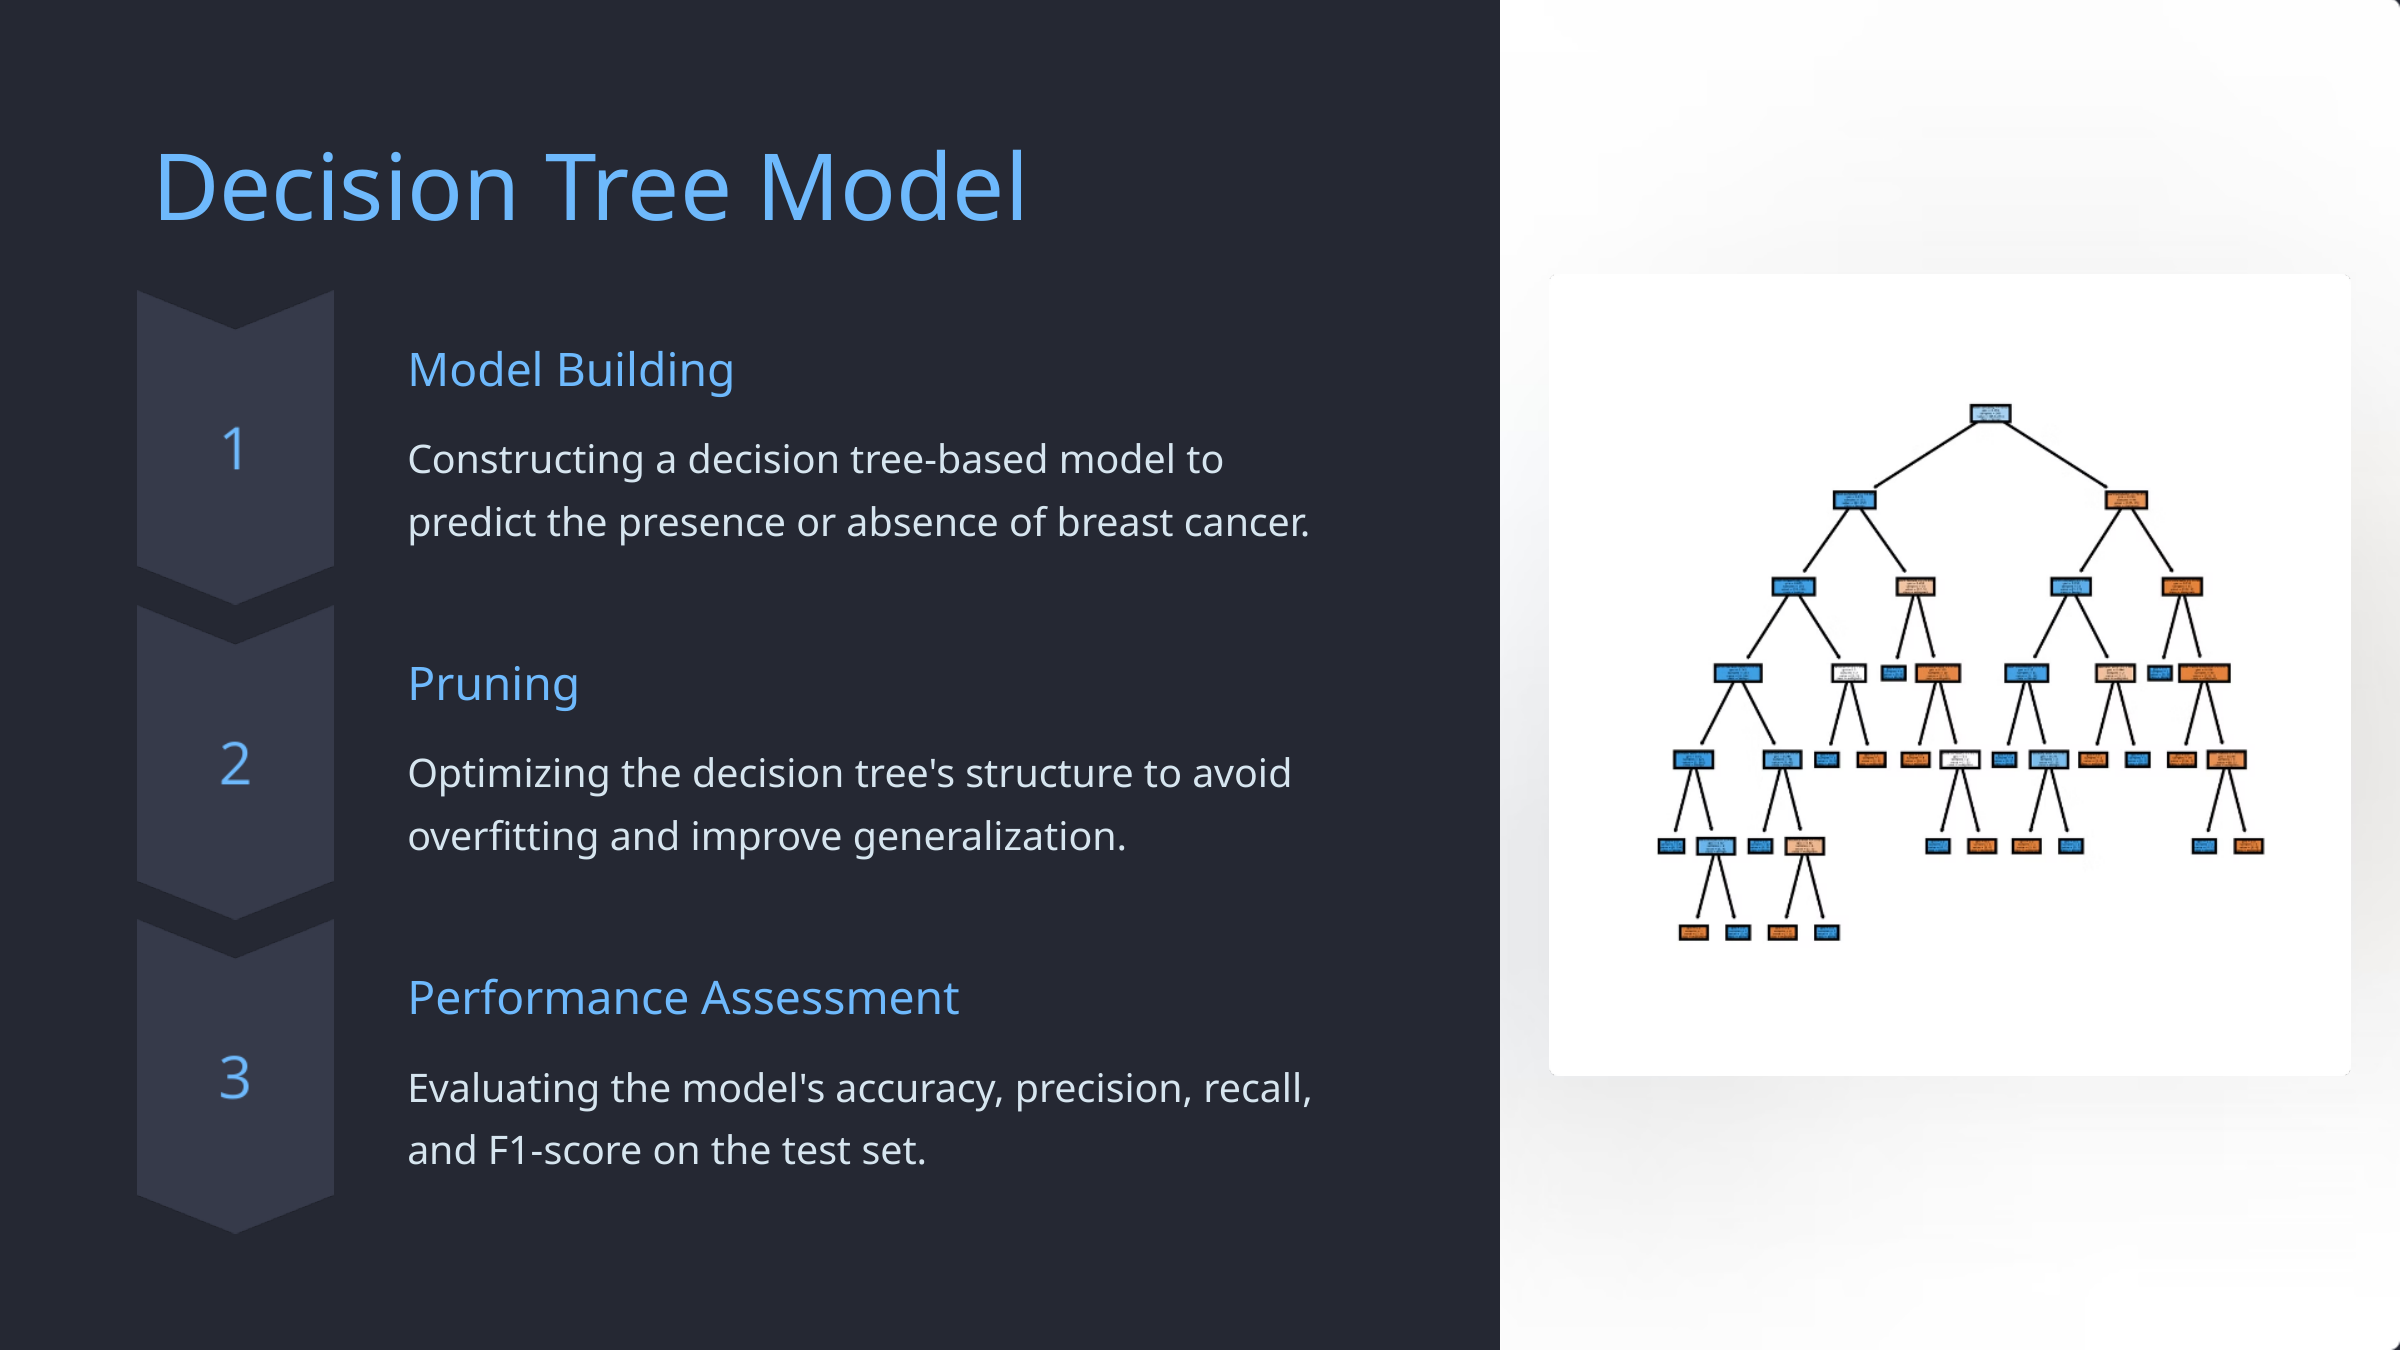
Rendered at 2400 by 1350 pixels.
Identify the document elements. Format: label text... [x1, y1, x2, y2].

text_box Optimizing the decision tree's structure to avoid overfitting and improve generalization. [392, 725, 1363, 852]
picture [1499, 0, 2400, 1350]
text_box Model Building [392, 330, 855, 388]
text_box Evaluating the model's accuracy, precision, recall, and F1-score on the test set. [392, 1039, 1363, 1166]
picture [137, 290, 334, 1234]
text_box Performance Assessment [392, 958, 934, 1017]
text_box Pruning [392, 644, 855, 702]
text_box Constructing a decision tree-based model to predict the presence or absence of breast cancer. [392, 411, 1363, 538]
text_box [0, 0, 1499, 1350]
text_box Decision Tree Model [137, 116, 1062, 232]
